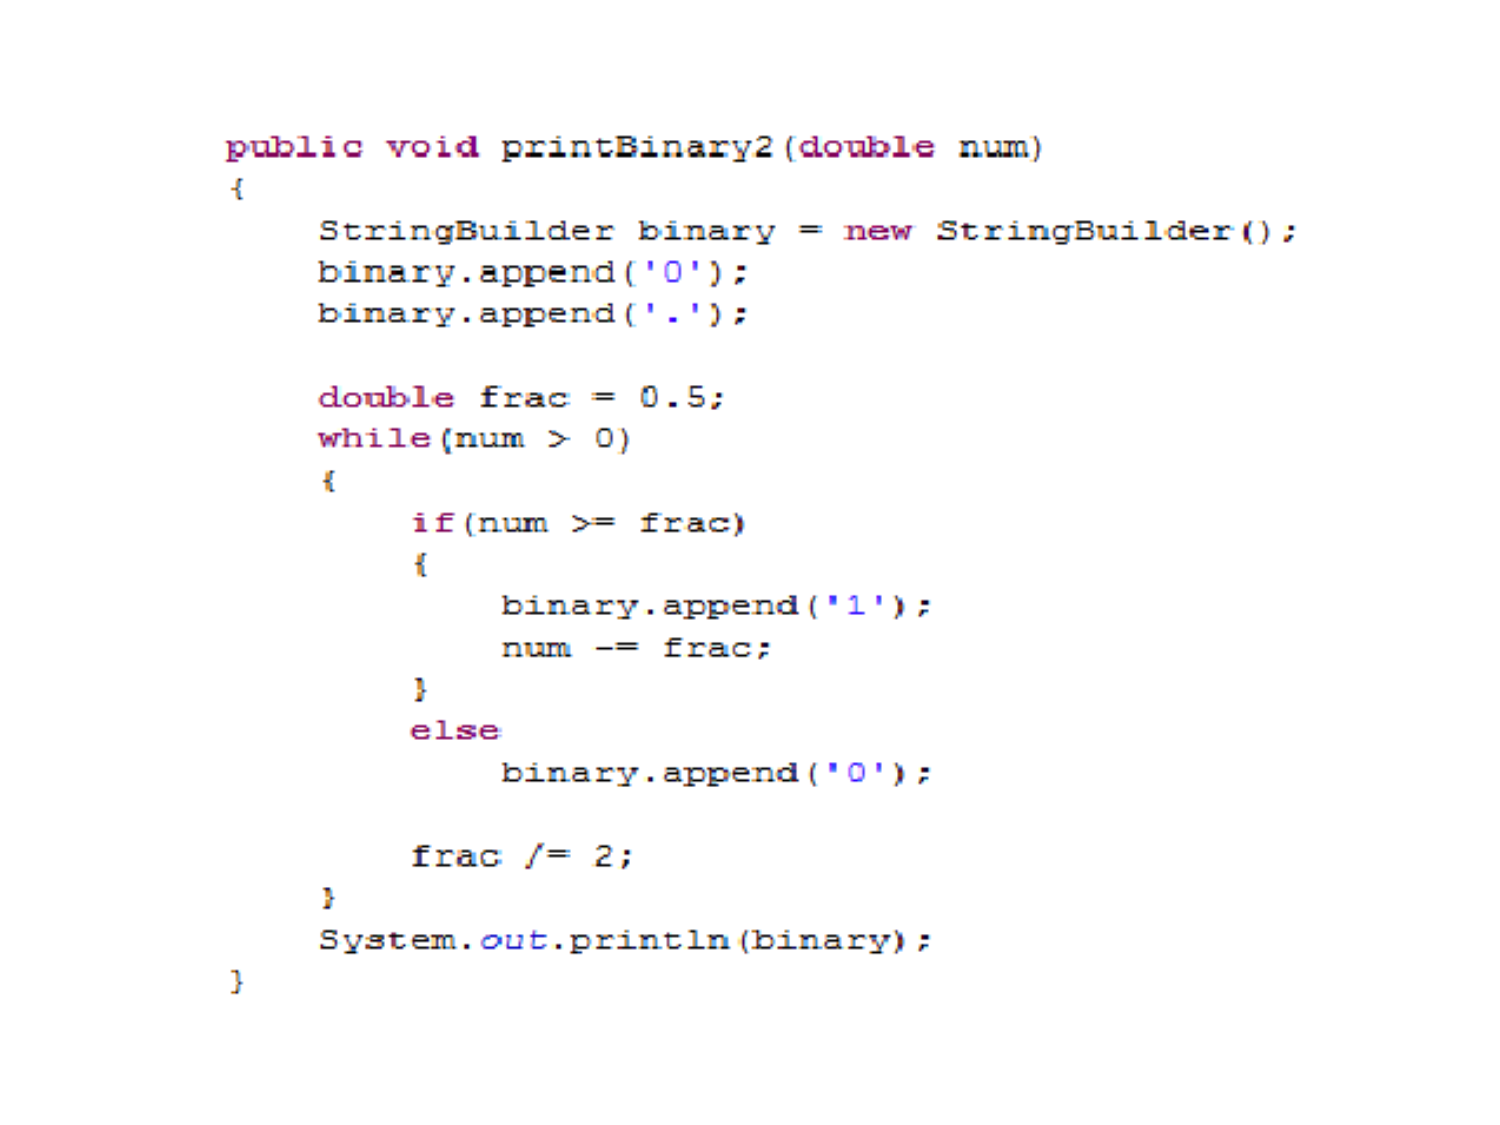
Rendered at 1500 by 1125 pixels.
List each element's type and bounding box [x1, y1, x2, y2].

picture [41, 99, 1459, 1026]
